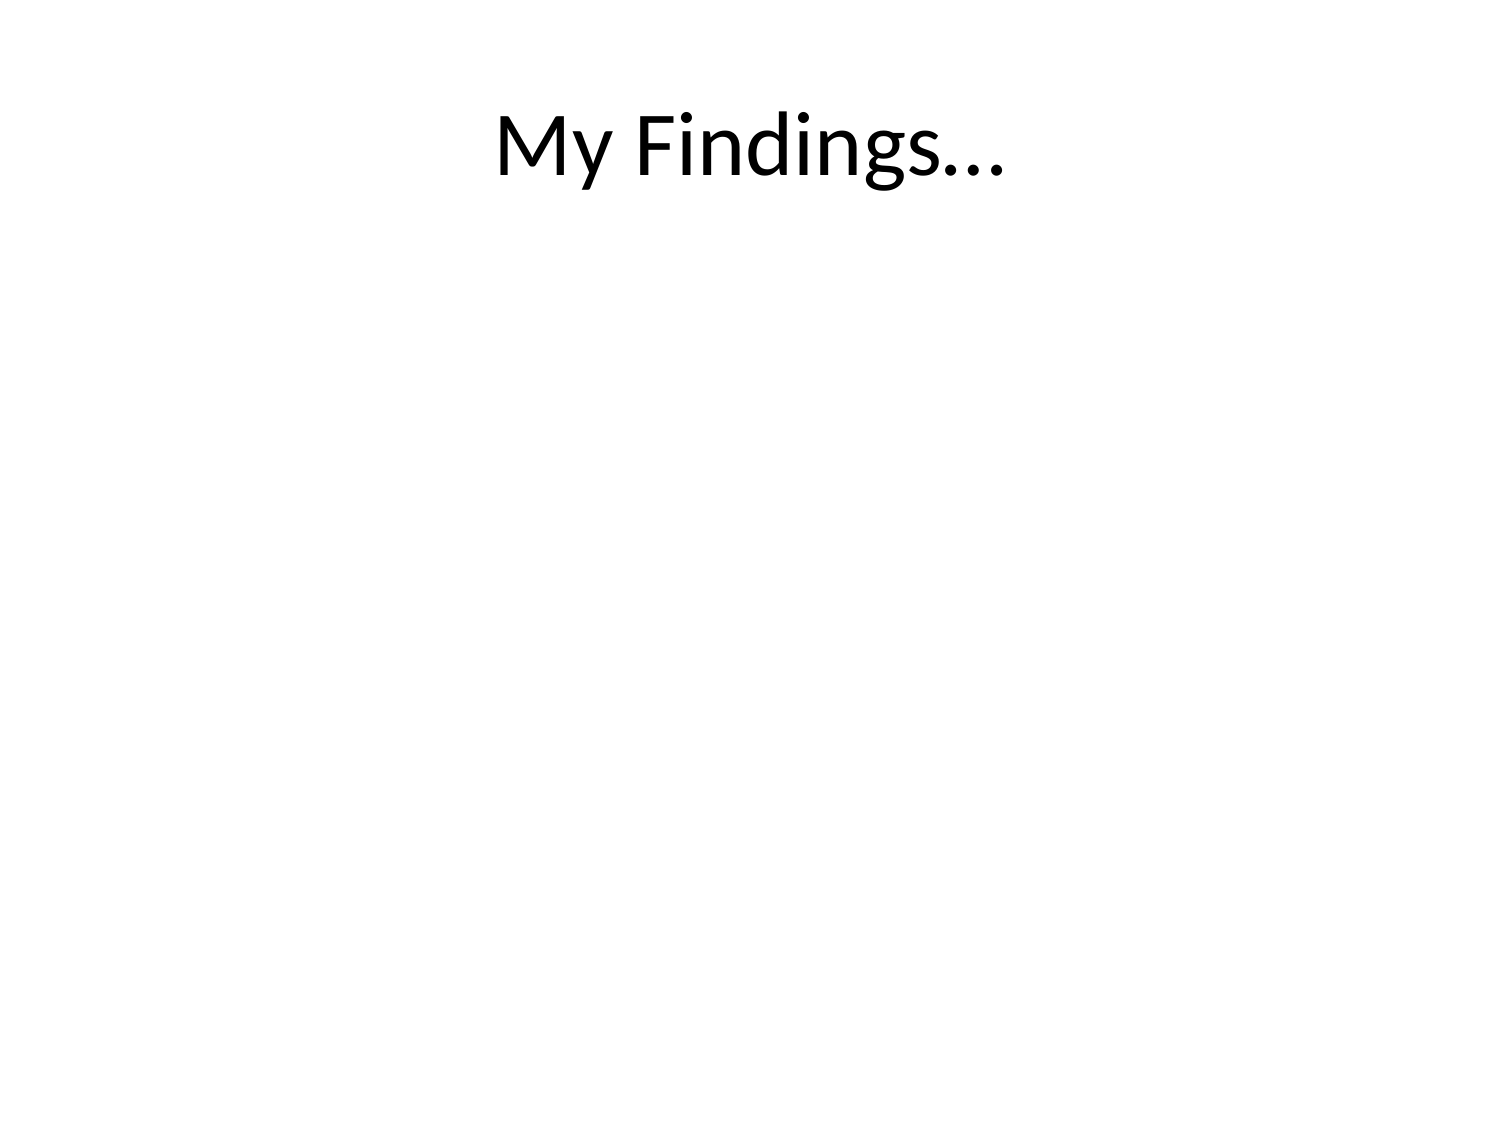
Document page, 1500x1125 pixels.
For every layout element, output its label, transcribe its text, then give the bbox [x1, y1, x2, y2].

title My Findings… [75, 45, 1425, 233]
